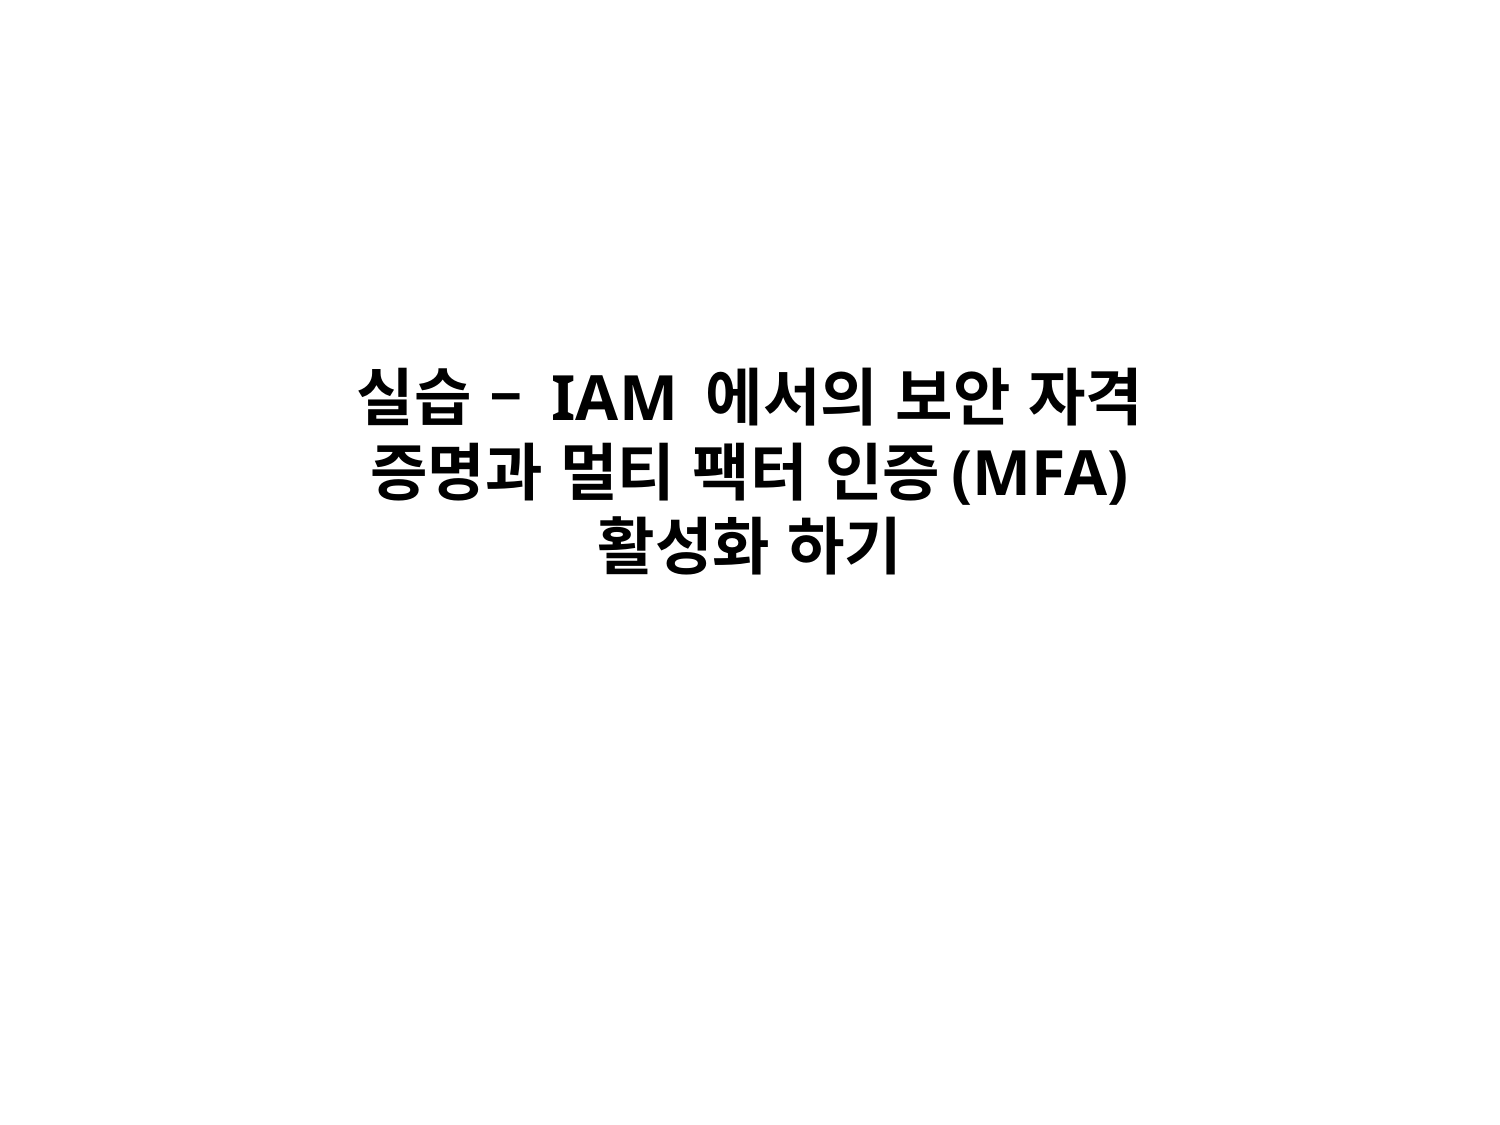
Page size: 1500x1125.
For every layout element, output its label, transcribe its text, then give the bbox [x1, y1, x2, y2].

title 실습 – IAM 에서의 보안 자격 증명과 멀티 팩터 인증(MFA) 활성화 하기 [112, 349, 1388, 591]
